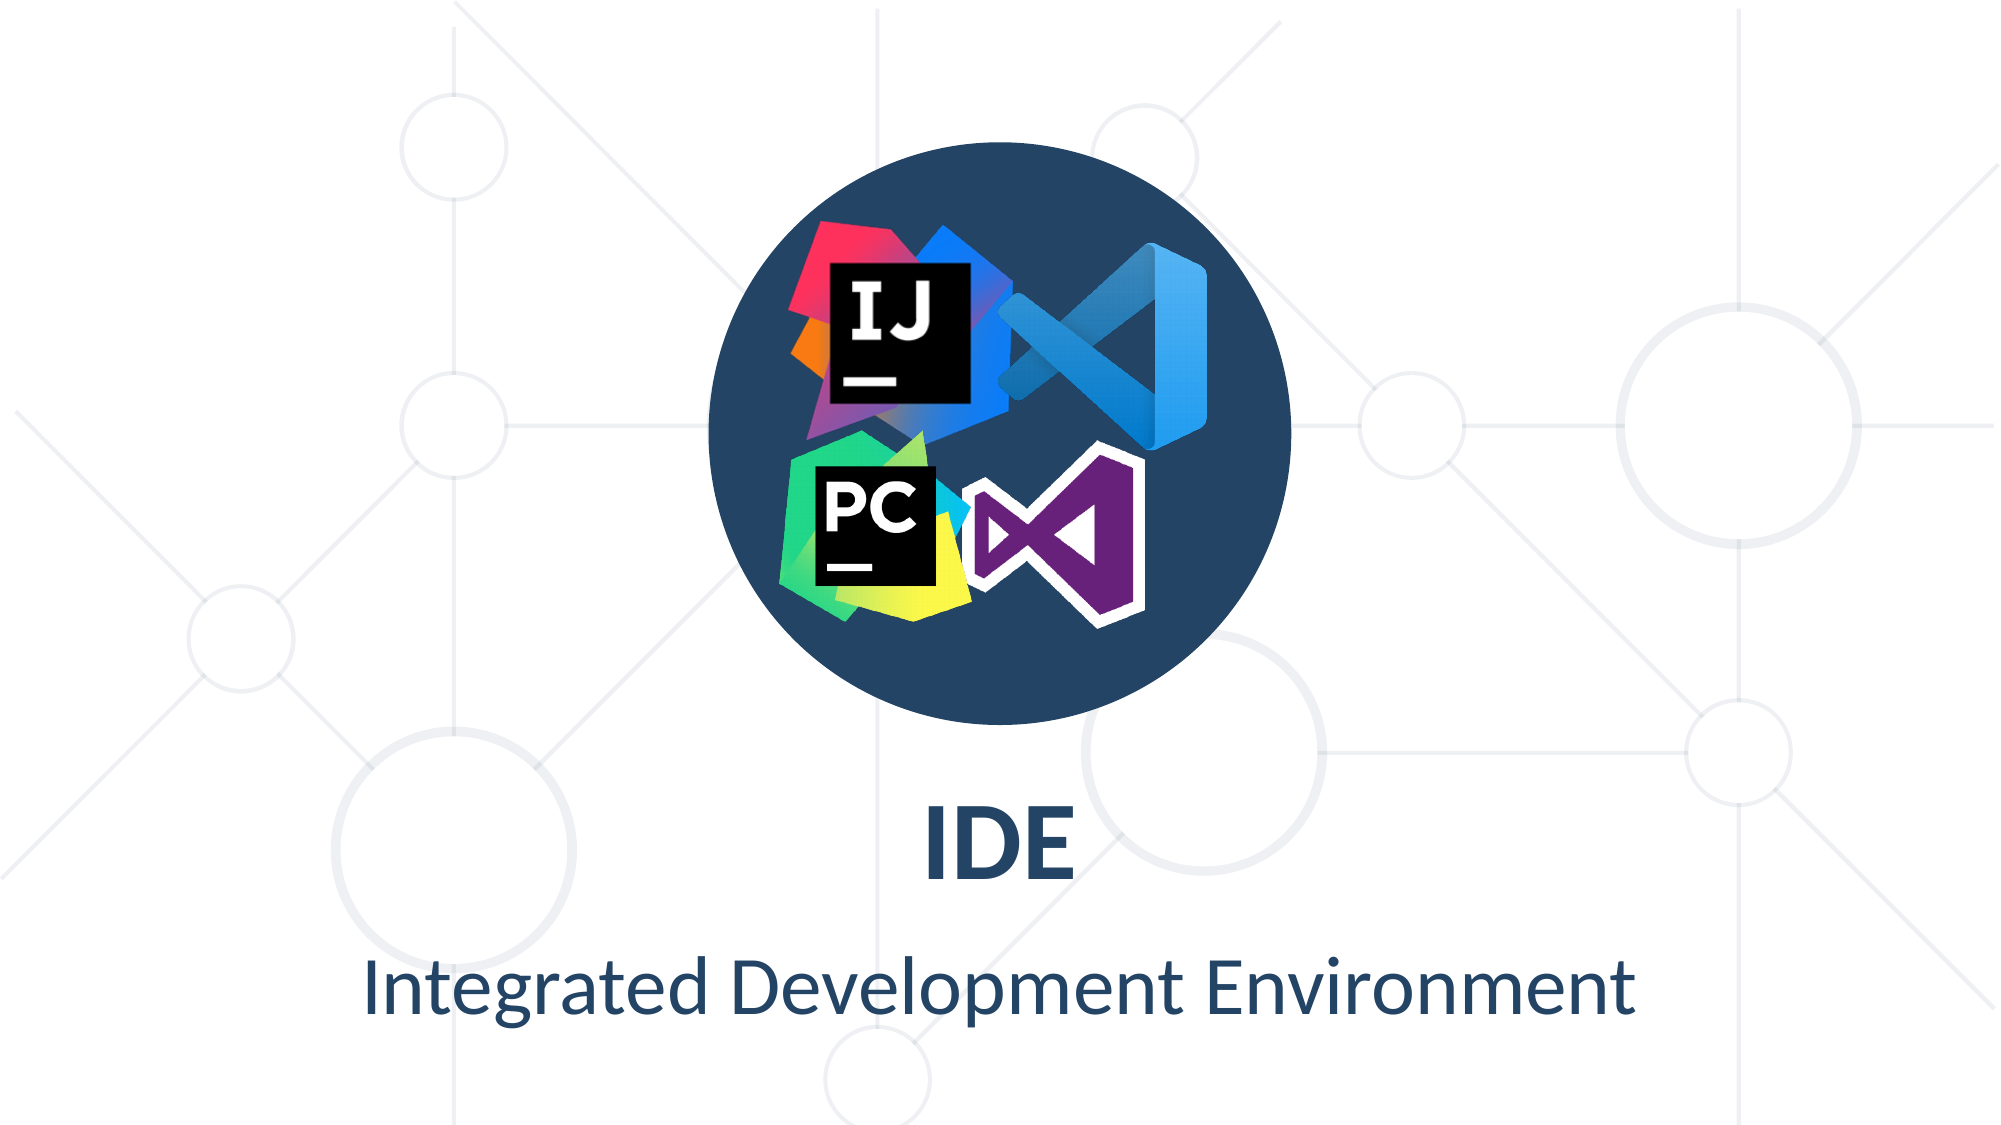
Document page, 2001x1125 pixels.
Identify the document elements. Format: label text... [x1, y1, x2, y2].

picture [779, 221, 1207, 629]
title IDE [100, 771, 1900, 898]
subtitle Integrated Development Environment [100, 916, 1900, 1043]
